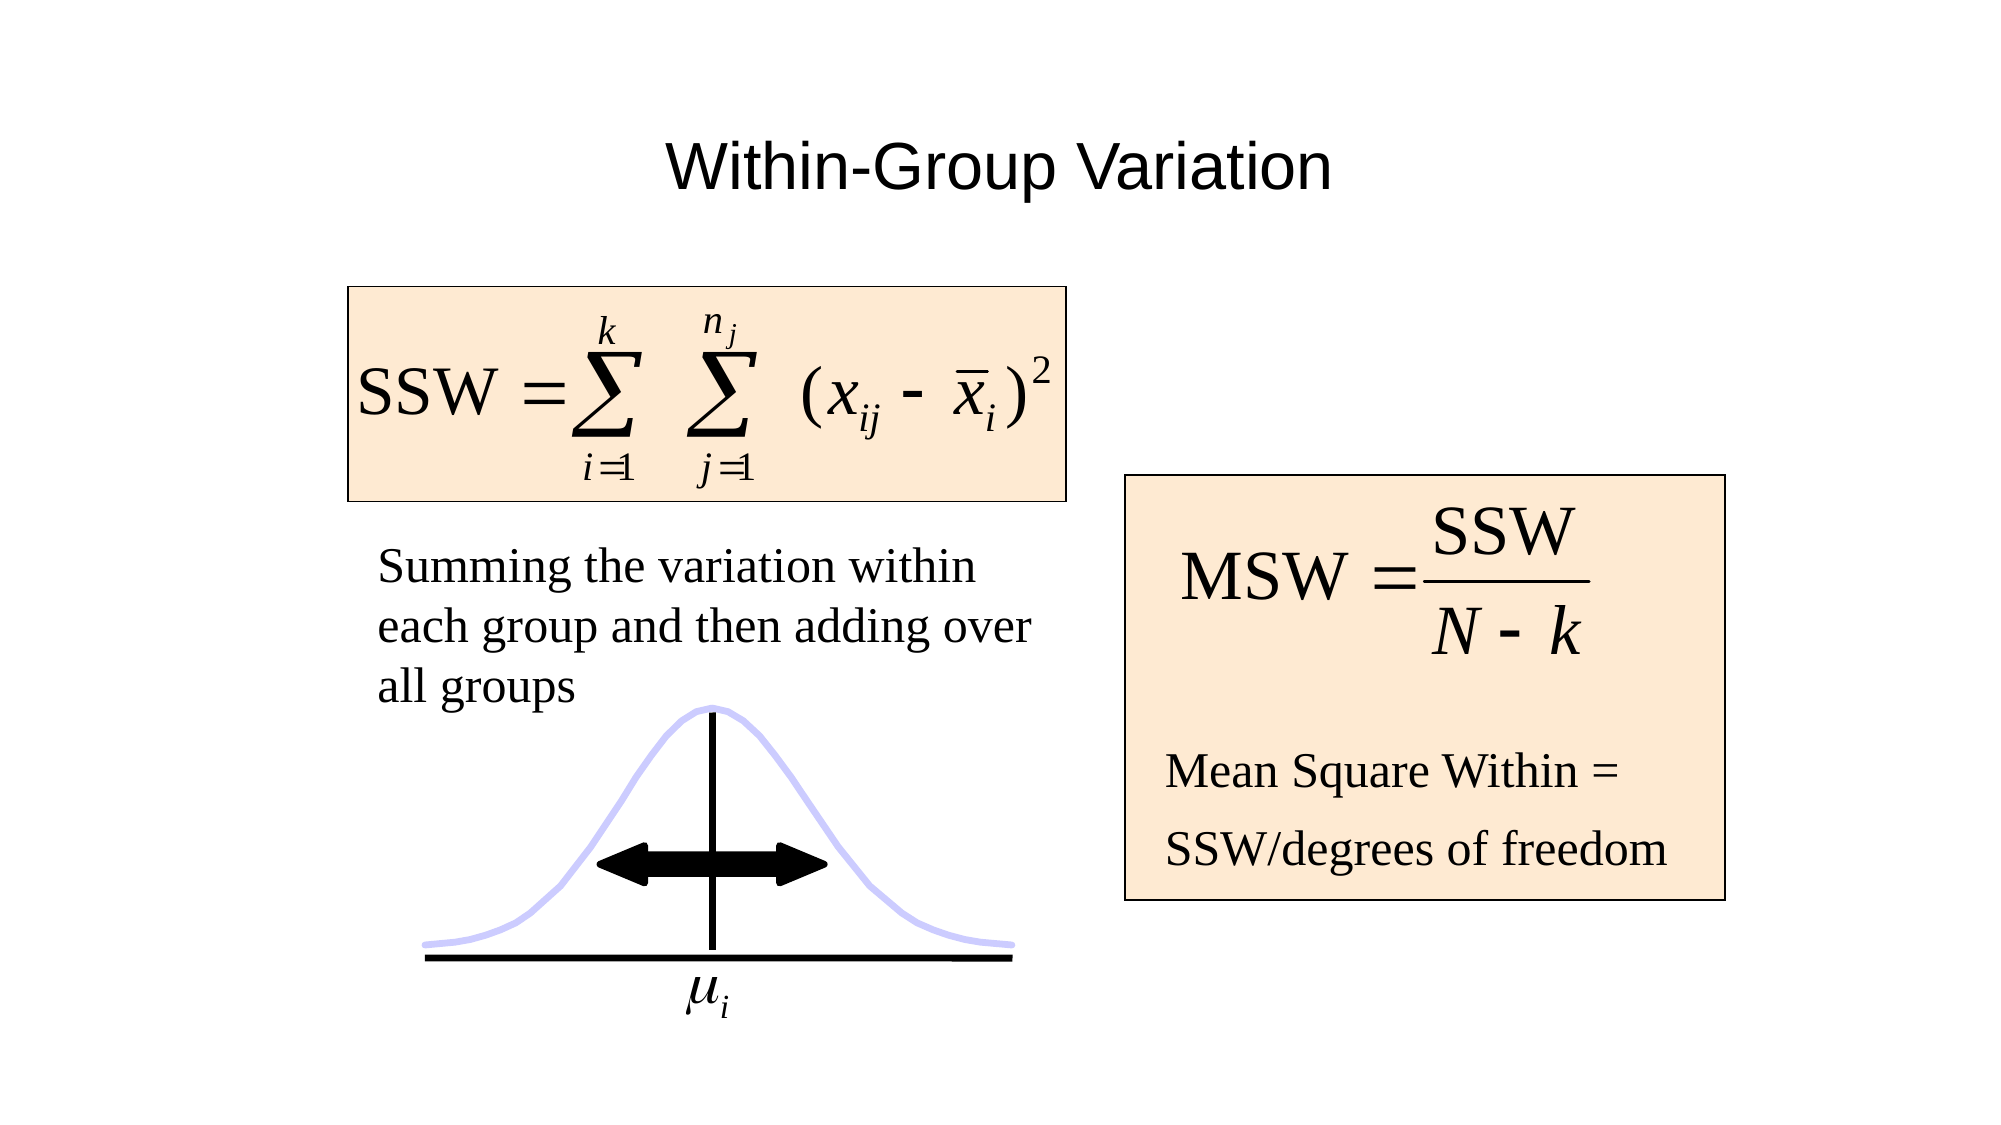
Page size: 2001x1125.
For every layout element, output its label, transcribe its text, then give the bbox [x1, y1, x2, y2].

text_box [727, 720, 1012, 946]
text_box [1124, 474, 1725, 900]
text_box [424, 720, 698, 946]
text_box Mean Square Within = SSW/degrees of freedom [1149, 712, 1688, 883]
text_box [1169, 487, 1606, 671]
title Within-Group Variation [362, 99, 1638, 225]
text_box Summing the variation within each group and then adding over all groups [362, 524, 1075, 720]
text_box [674, 945, 744, 1034]
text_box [348, 287, 1066, 502]
text_box [599, 845, 825, 883]
